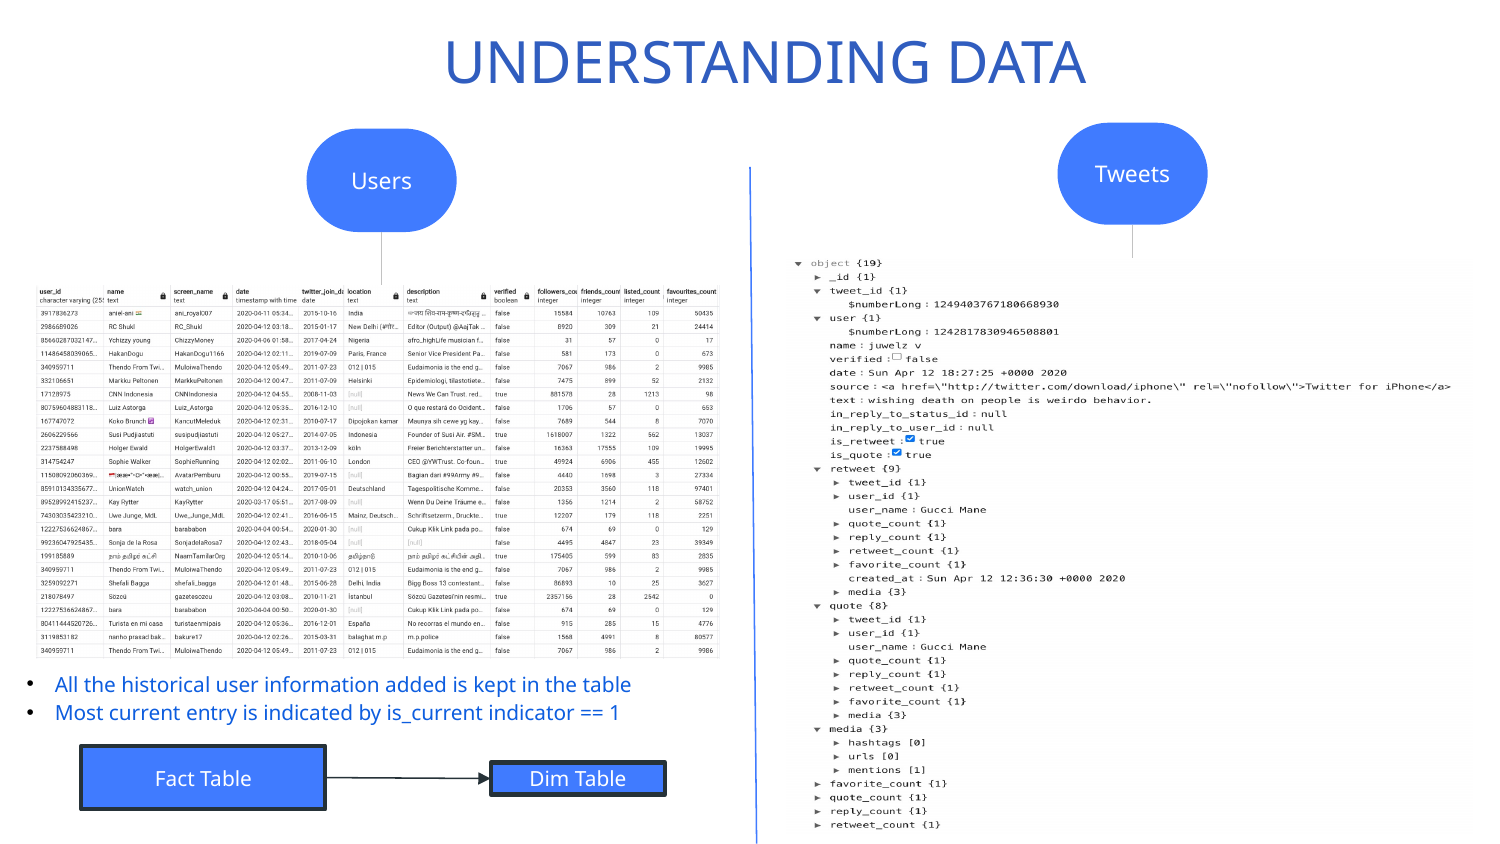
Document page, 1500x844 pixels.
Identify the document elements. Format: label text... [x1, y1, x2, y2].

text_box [749, 166, 757, 844]
picture [36, 285, 720, 660]
text_box All the historical user information added is kept in the table Most current entry is indicated by is_current indicator == 1 [11, 652, 744, 778]
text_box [801, 122, 1464, 256]
text_box Dim Table [489, 760, 667, 797]
title UNDERSTANDING DATA [0, 10, 1500, 105]
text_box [50, 128, 713, 283]
picture [786, 258, 1474, 834]
text_box Fact Table [79, 744, 327, 811]
